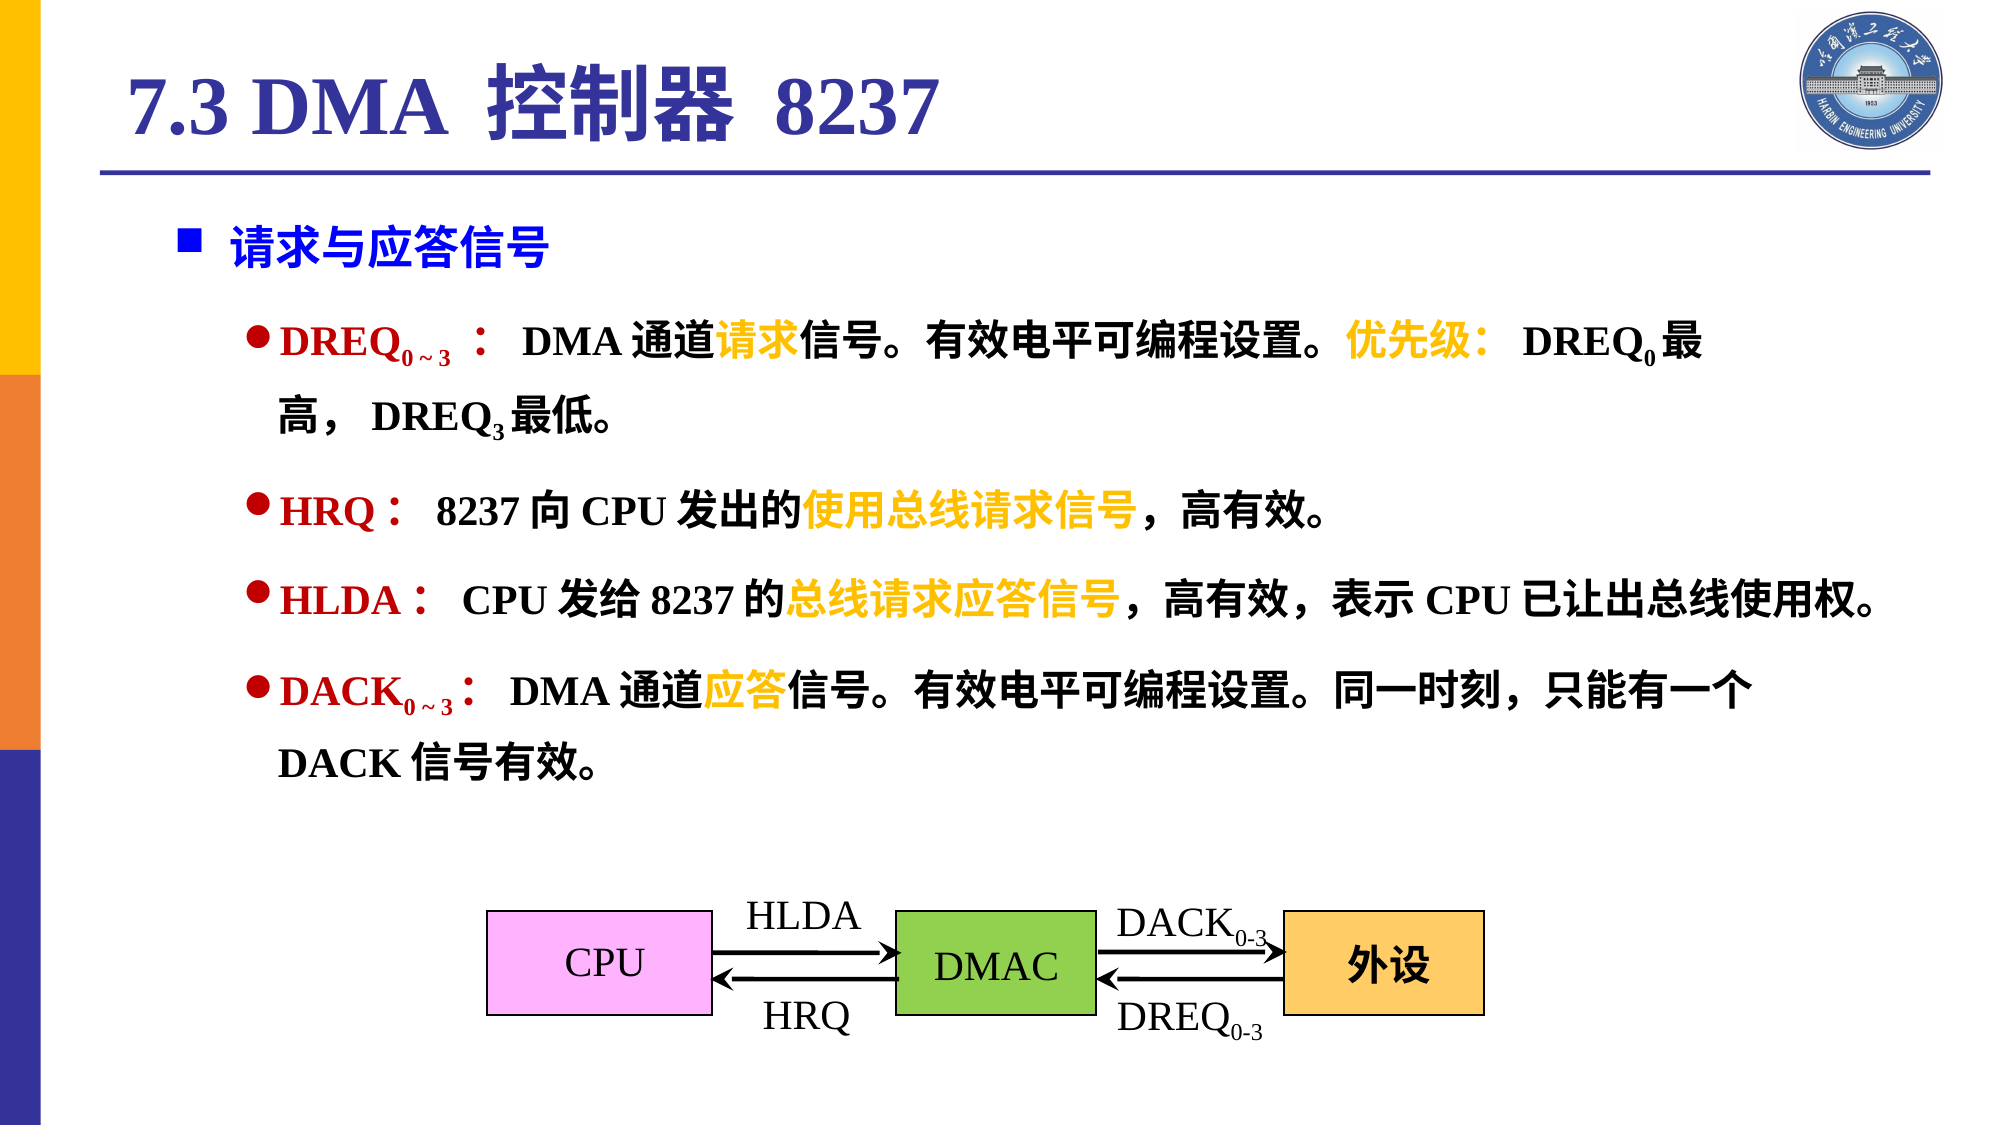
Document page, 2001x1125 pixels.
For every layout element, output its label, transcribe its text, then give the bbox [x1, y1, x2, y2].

text_box 7.3 DMA 控制器 8237 [90, 42, 1578, 173]
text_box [487, 890, 1485, 1047]
text_box 请求与应答信号 DREQ0 ~ 3 ：DMA通道请求信号。有效电平可编程设置。优先级：DREQ0最高，DREQ3最低。 HRQ：8237向CPU发出的使用总线请求信号，高有效。 HLDA：CPU发给8237的总线请求应答信号，高有效，表示CPU已让出总线使用权。 DACK0 ~ 3：DMA通道应答信号。有效电平可编程设置。同一时刻，只能有一个DACK信号有效。 [90, 194, 1886, 857]
picture [1538, 9, 1979, 165]
